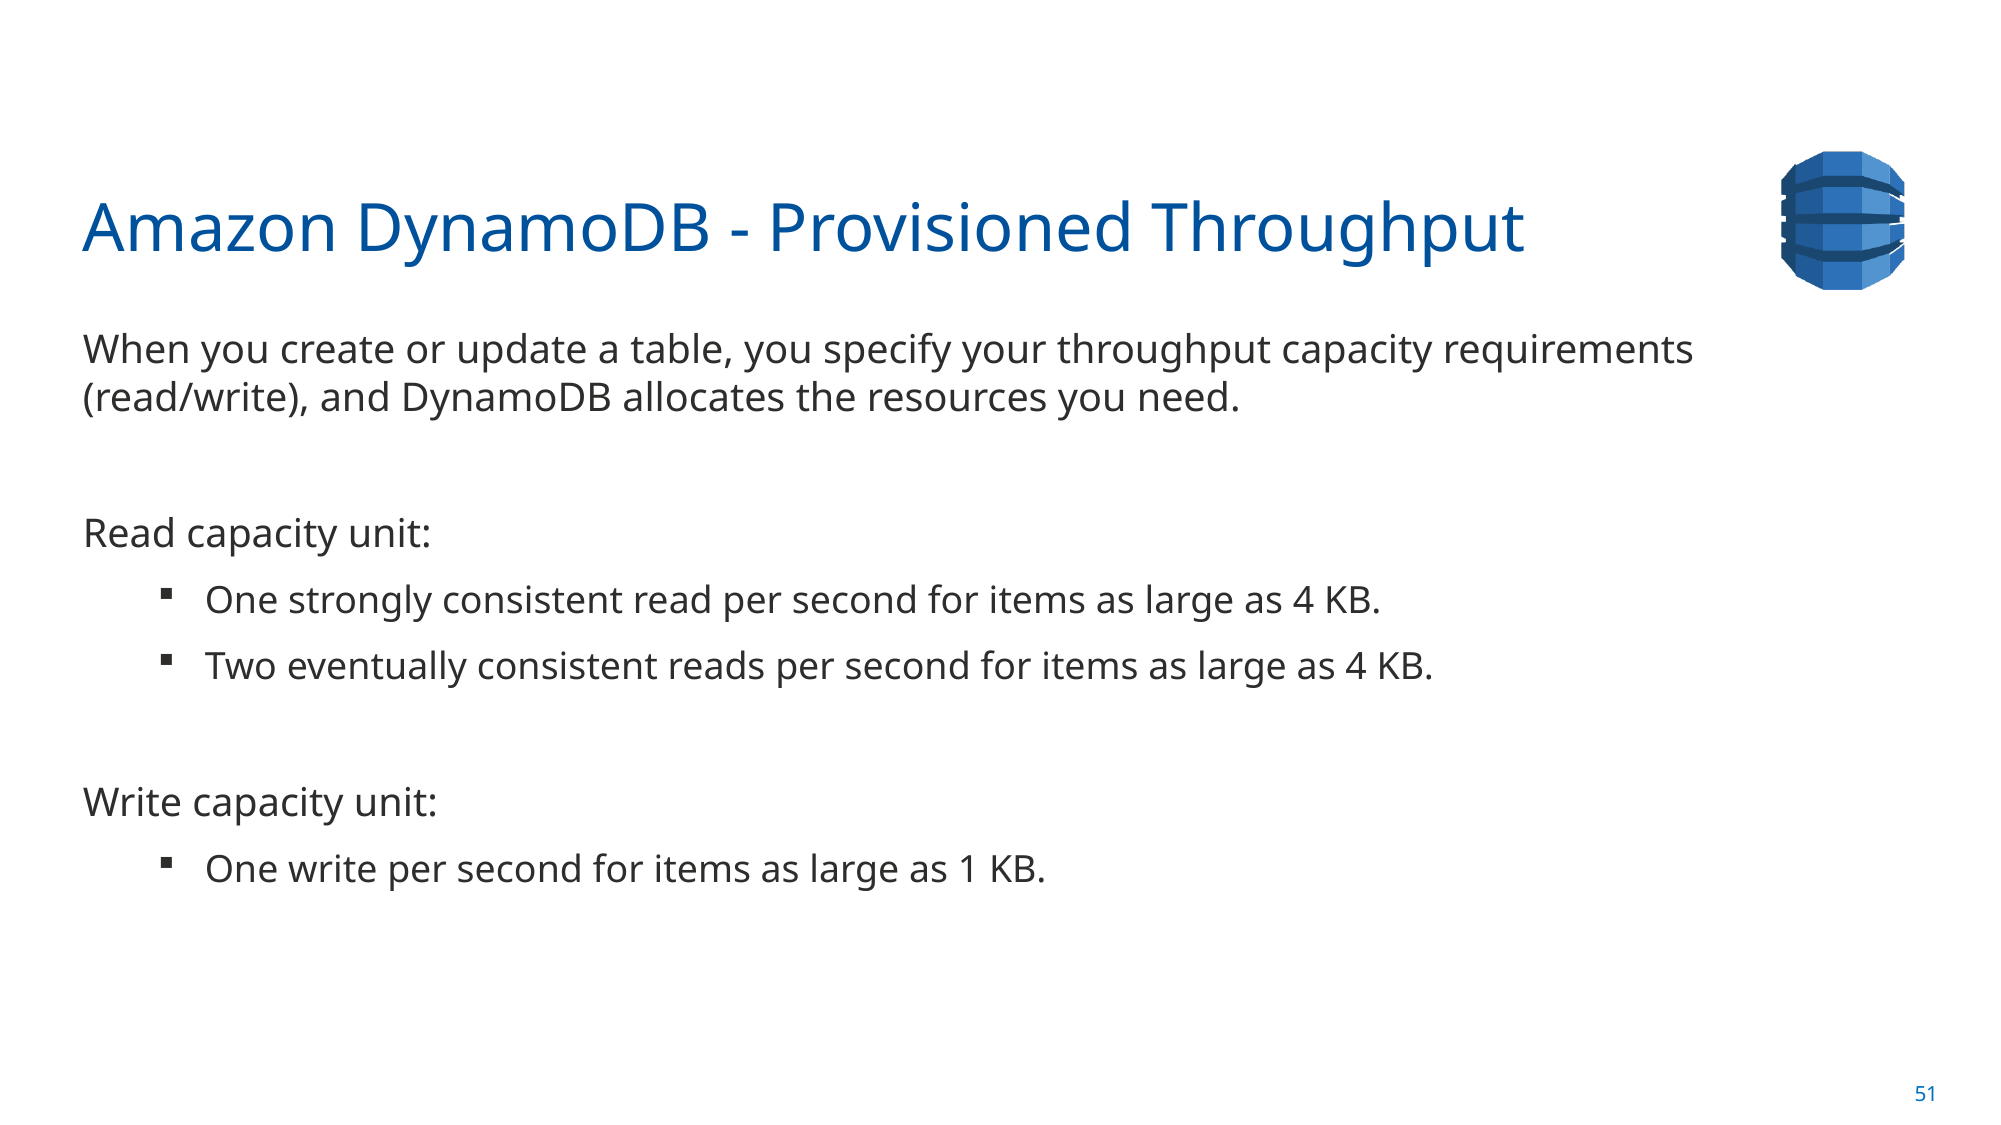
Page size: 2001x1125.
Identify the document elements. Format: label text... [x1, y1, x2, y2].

list When you create or update a table, you specify your throughput capacity requirements (read/write), and DynamoDB allocates the resources you need. Read capacity unit: One strongly consistent read per second for items as large as 4 KB. Two eventually consistent reads per second for items as large as 4 KB. Write capacity unit: One write per second for items as large as 1 KB. [67, 316, 1939, 1063]
picture [1747, 124, 1939, 317]
title Amazon DynamoDB - Provisioned Throughput [67, 170, 1565, 273]
